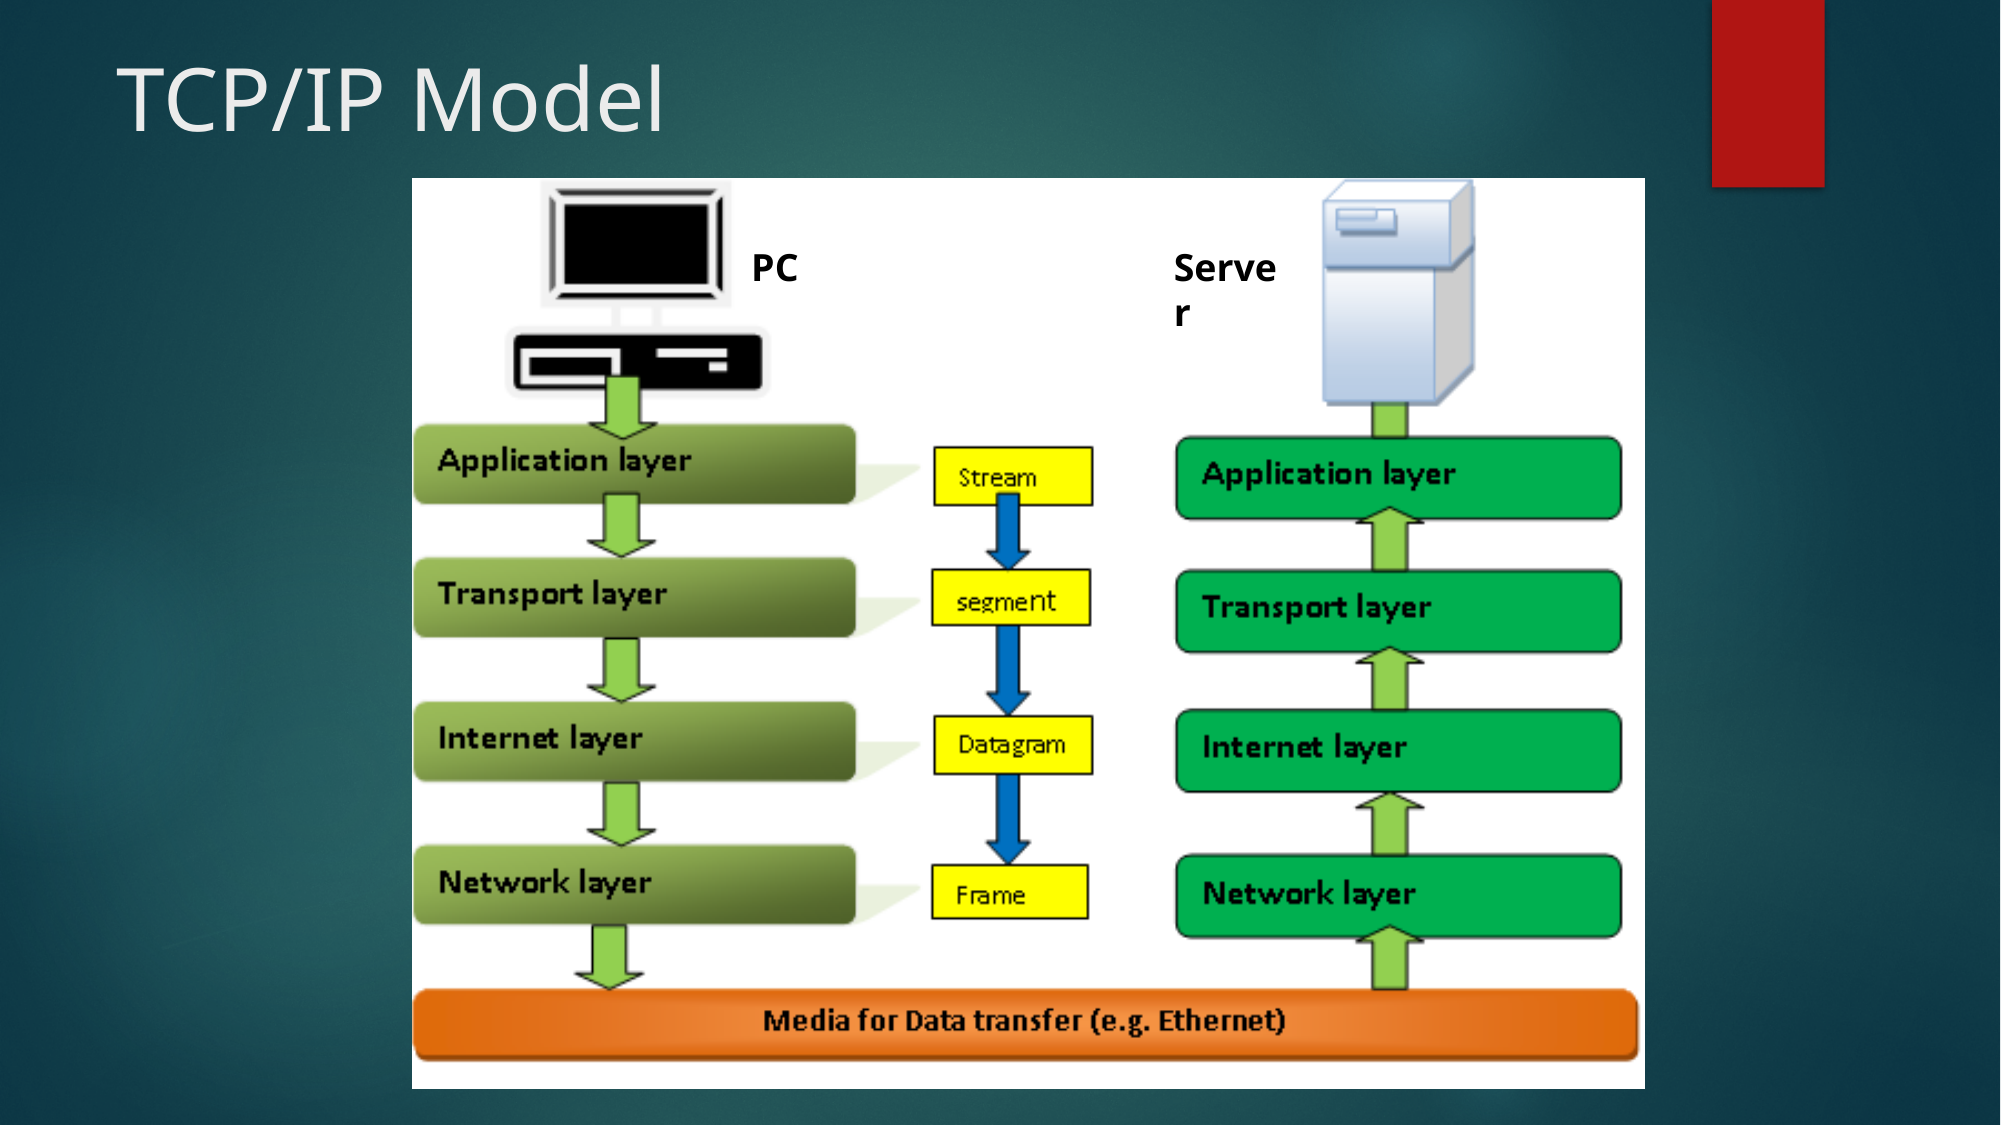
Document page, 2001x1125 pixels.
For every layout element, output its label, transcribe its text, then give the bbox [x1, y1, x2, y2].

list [412, 178, 1645, 1089]
picture [0, 0, 2001, 1125]
title TCP/IP Model [101, 36, 1645, 267]
